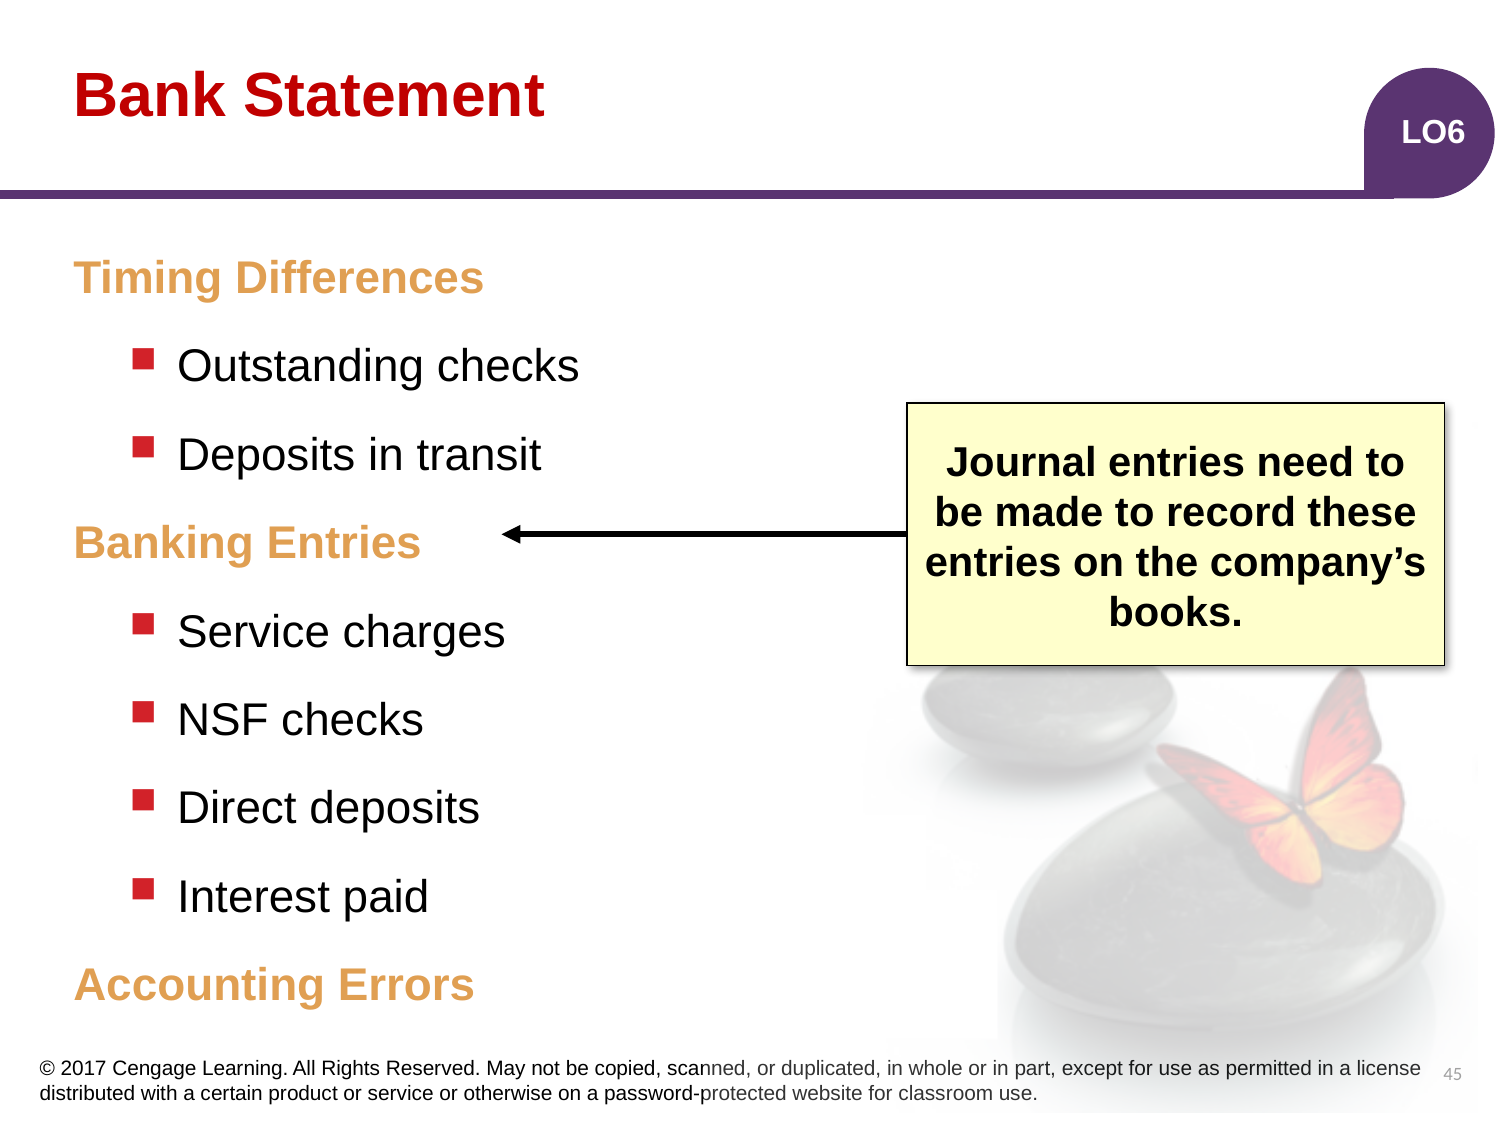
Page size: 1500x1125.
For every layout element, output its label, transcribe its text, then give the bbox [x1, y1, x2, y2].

picture [868, 1085, 874, 1100]
picture [864, 1060, 873, 1075]
picture [976, 1089, 991, 1100]
picture [758, 1064, 768, 1075]
picture [998, 1064, 1007, 1075]
picture [1062, 1064, 1072, 1075]
picture [1015, 1064, 1025, 1079]
picture [875, 1089, 885, 1100]
picture [764, 1089, 774, 1100]
picture [965, 1089, 975, 1100]
picture [936, 1089, 945, 1100]
picture [1021, 1089, 1031, 1100]
picture [946, 1089, 952, 1100]
picture [1128, 1060, 1134, 1075]
picture [748, 1089, 757, 1100]
picture [808, 1089, 818, 1100]
picture [952, 1064, 962, 1075]
picture [852, 1089, 862, 1100]
picture [846, 1062, 852, 1075]
picture [769, 1064, 775, 1075]
picture [886, 1089, 892, 1100]
picture [1106, 1064, 1116, 1079]
picture [1095, 1064, 1105, 1075]
picture [1011, 1089, 1020, 1100]
picture [1084, 1064, 1093, 1075]
picture [853, 1064, 863, 1075]
picture [734, 1060, 743, 1075]
picture [704, 1089, 711, 1100]
picture [776, 1085, 785, 1100]
picture [1026, 1064, 1037, 1075]
picture [908, 1064, 923, 1075]
picture [819, 1085, 829, 1100]
picture [914, 1089, 934, 1100]
picture [1135, 1064, 1139, 1075]
picture [1117, 1062, 1123, 1075]
picture [936, 1064, 946, 1075]
picture [892, 1064, 901, 1075]
picture [805, 1064, 815, 1079]
picture [980, 1064, 986, 1075]
picture [736, 1089, 746, 1100]
picture [793, 1064, 802, 1075]
picture [999, 1089, 1008, 1100]
text_box LO6 [1386, 102, 1481, 158]
slide_number 45 [1139, 1042, 1478, 1103]
picture [953, 1089, 963, 1100]
list Timing Differences Outstanding checks Deposits in transit Banking Entries Service charges NSF checks Direct deposits Interest paid Accounting Errors [58, 240, 1439, 1014]
picture [924, 1060, 933, 1075]
picture [782, 1060, 791, 1075]
picture [712, 1089, 718, 1100]
picture [831, 1089, 840, 1100]
picture [825, 1064, 834, 1075]
picture [1038, 1062, 1050, 1075]
picture [845, 1087, 851, 1100]
picture [836, 1064, 847, 1075]
picture [899, 1089, 908, 1100]
picture [712, 1064, 721, 1075]
picture [1074, 1064, 1083, 1075]
picture [730, 1087, 736, 1100]
title Bank Statement [58, 40, 1365, 152]
picture [723, 1064, 733, 1075]
picture [704, 1064, 709, 1075]
picture [757, 1087, 763, 1100]
picture [719, 1089, 729, 1100]
text_box Journal entries need to be made to record these entries on the company’s books. [906, 403, 1445, 666]
picture [792, 1089, 807, 1100]
picture [969, 1064, 979, 1075]
